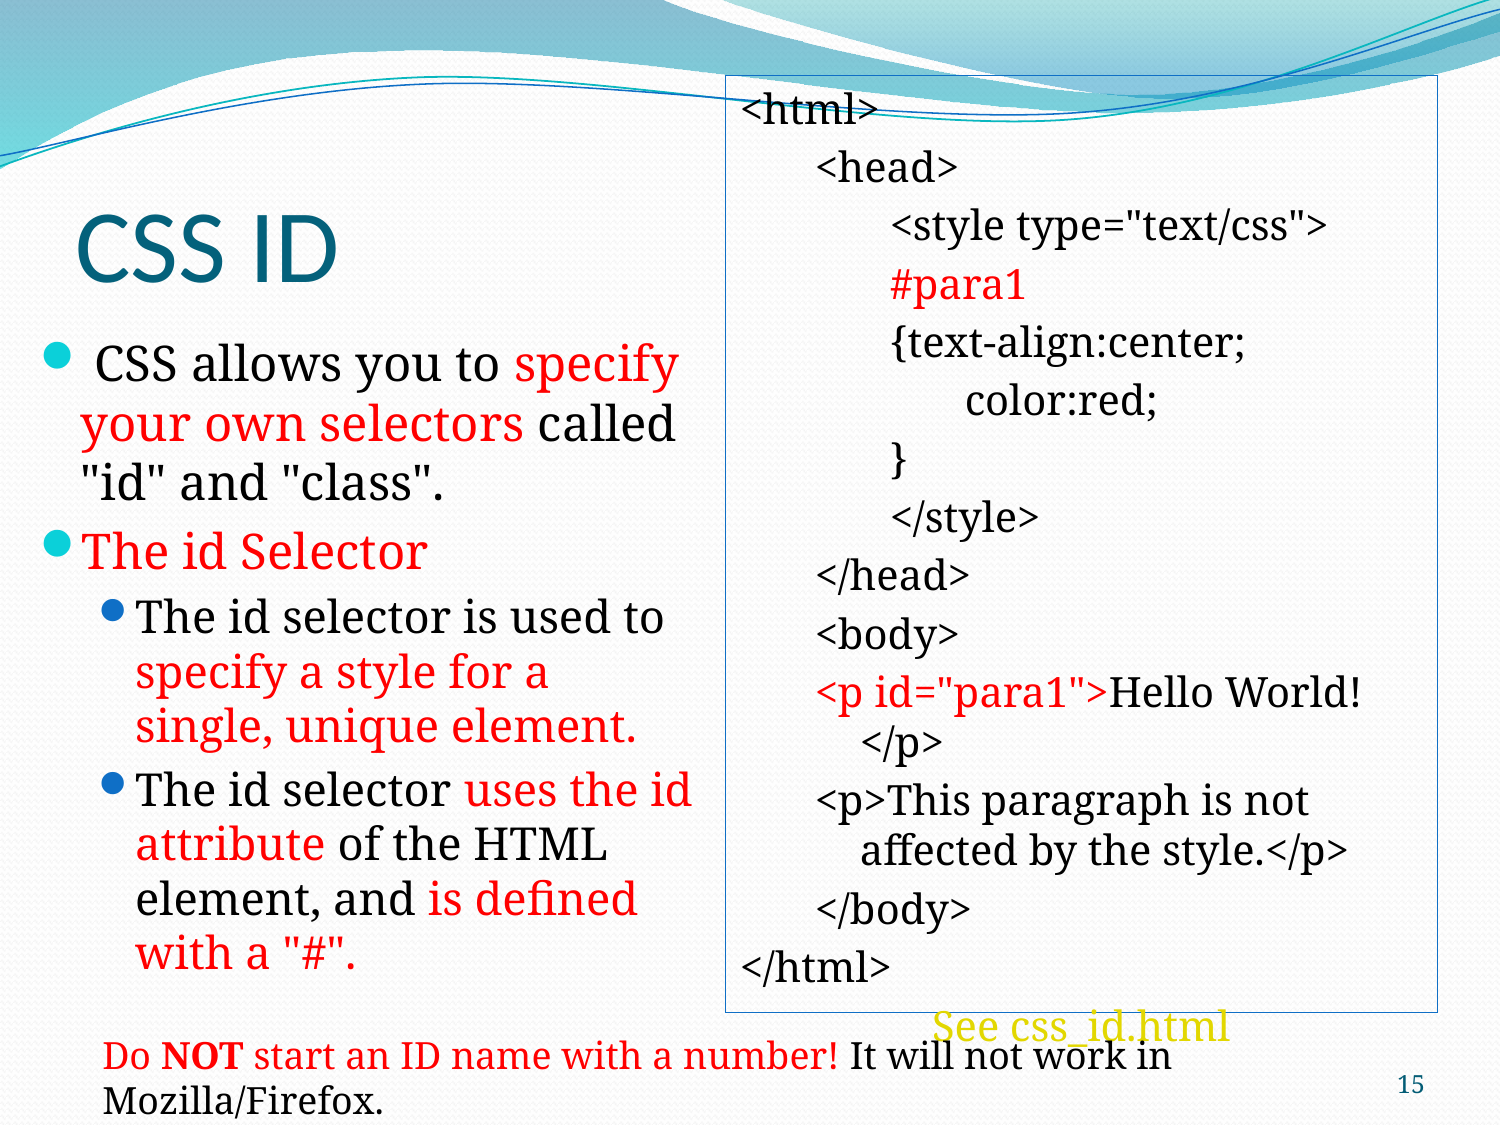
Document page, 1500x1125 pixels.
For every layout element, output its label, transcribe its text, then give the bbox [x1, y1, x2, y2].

slide_number 15 [1388, 1058, 1425, 1103]
text_box <html> <head> <style type="text/css"> #para1 {text-align:center; color:red; } </style> </head> <body> <p id="para1">Hello World!</p> <p>This paragraph is not affected by the style.</p> </body> </html> See css_id.html [725, 75, 1438, 1013]
list CSS allows you to specify your own selectors called "id" and "class". The id Selector The id selector is used to specify a style for a single, unique element. The id selector uses the id attribute of the HTML element, and is defined with a "#". [24, 324, 713, 1000]
text_box [774, 1013, 1425, 1058]
title CSS ID [75, 115, 725, 303]
text_box Do NOT start an ID name with a number! It will not work in Mozilla/Firefox. [87, 1024, 1388, 1125]
